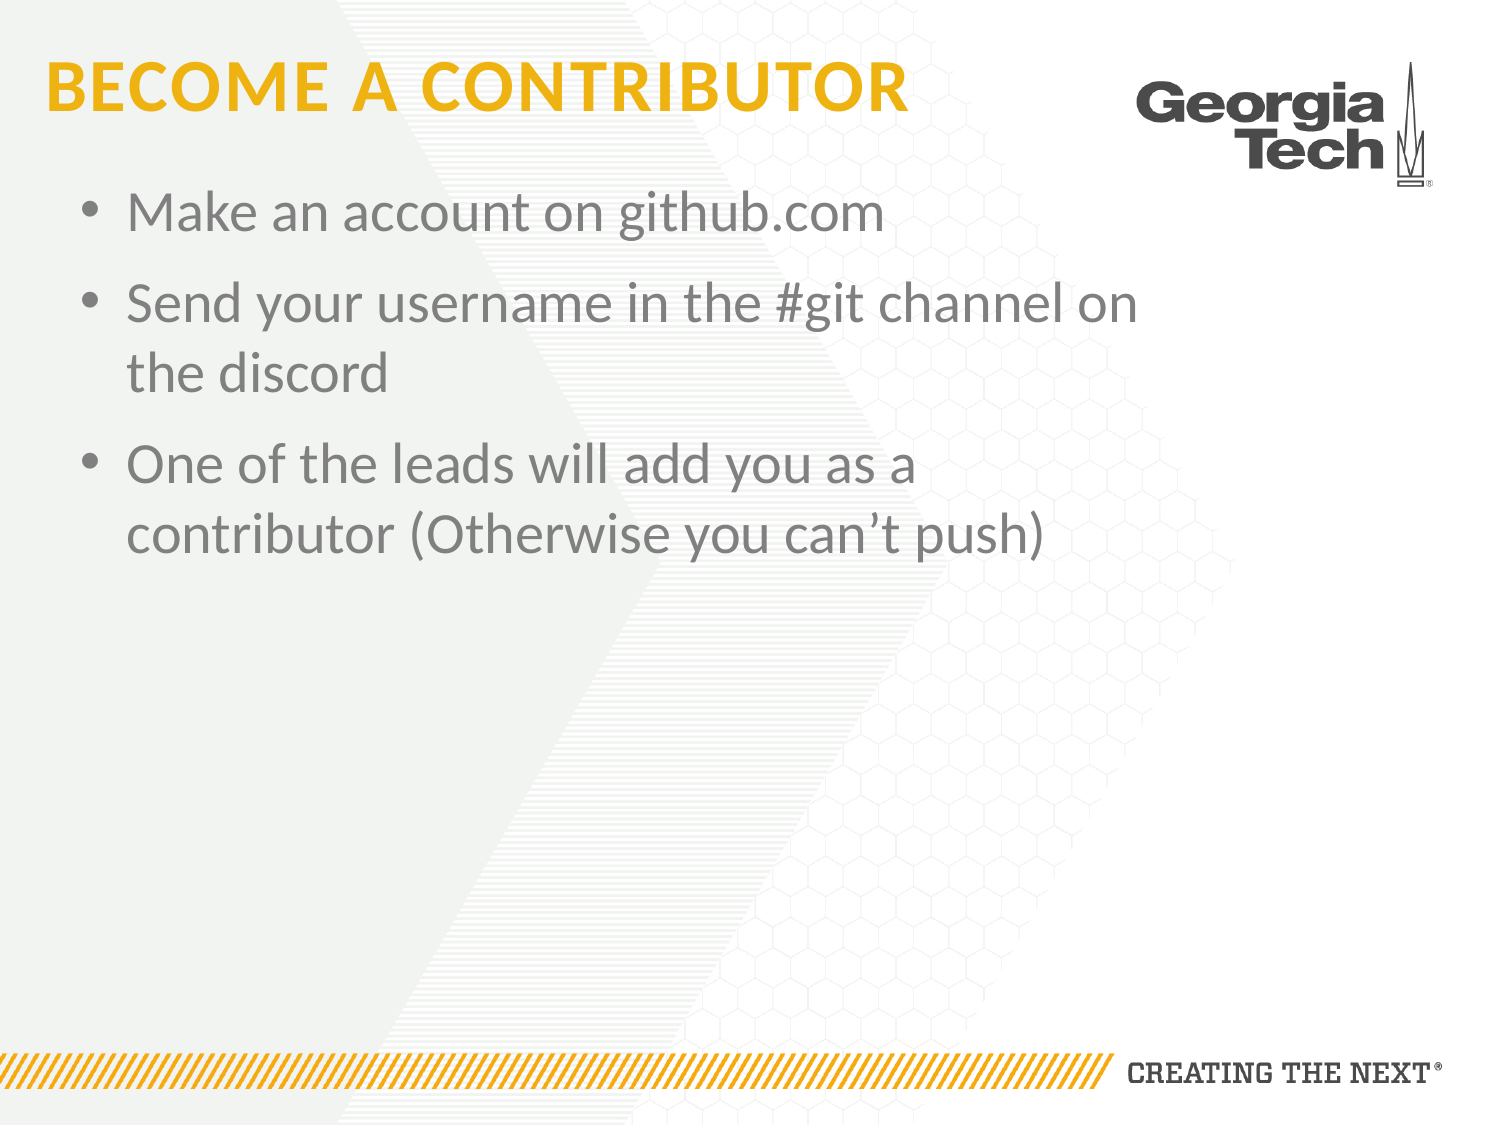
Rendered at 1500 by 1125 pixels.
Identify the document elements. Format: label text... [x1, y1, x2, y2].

title Become a contributor [0, 0, 1064, 163]
list Make an account on github.com Send your username in the #git channel on the discord One of the leads will add you as a contributor (Otherwise you can’t push) [34, 165, 1233, 929]
picture [0, 0, 1500, 1125]
